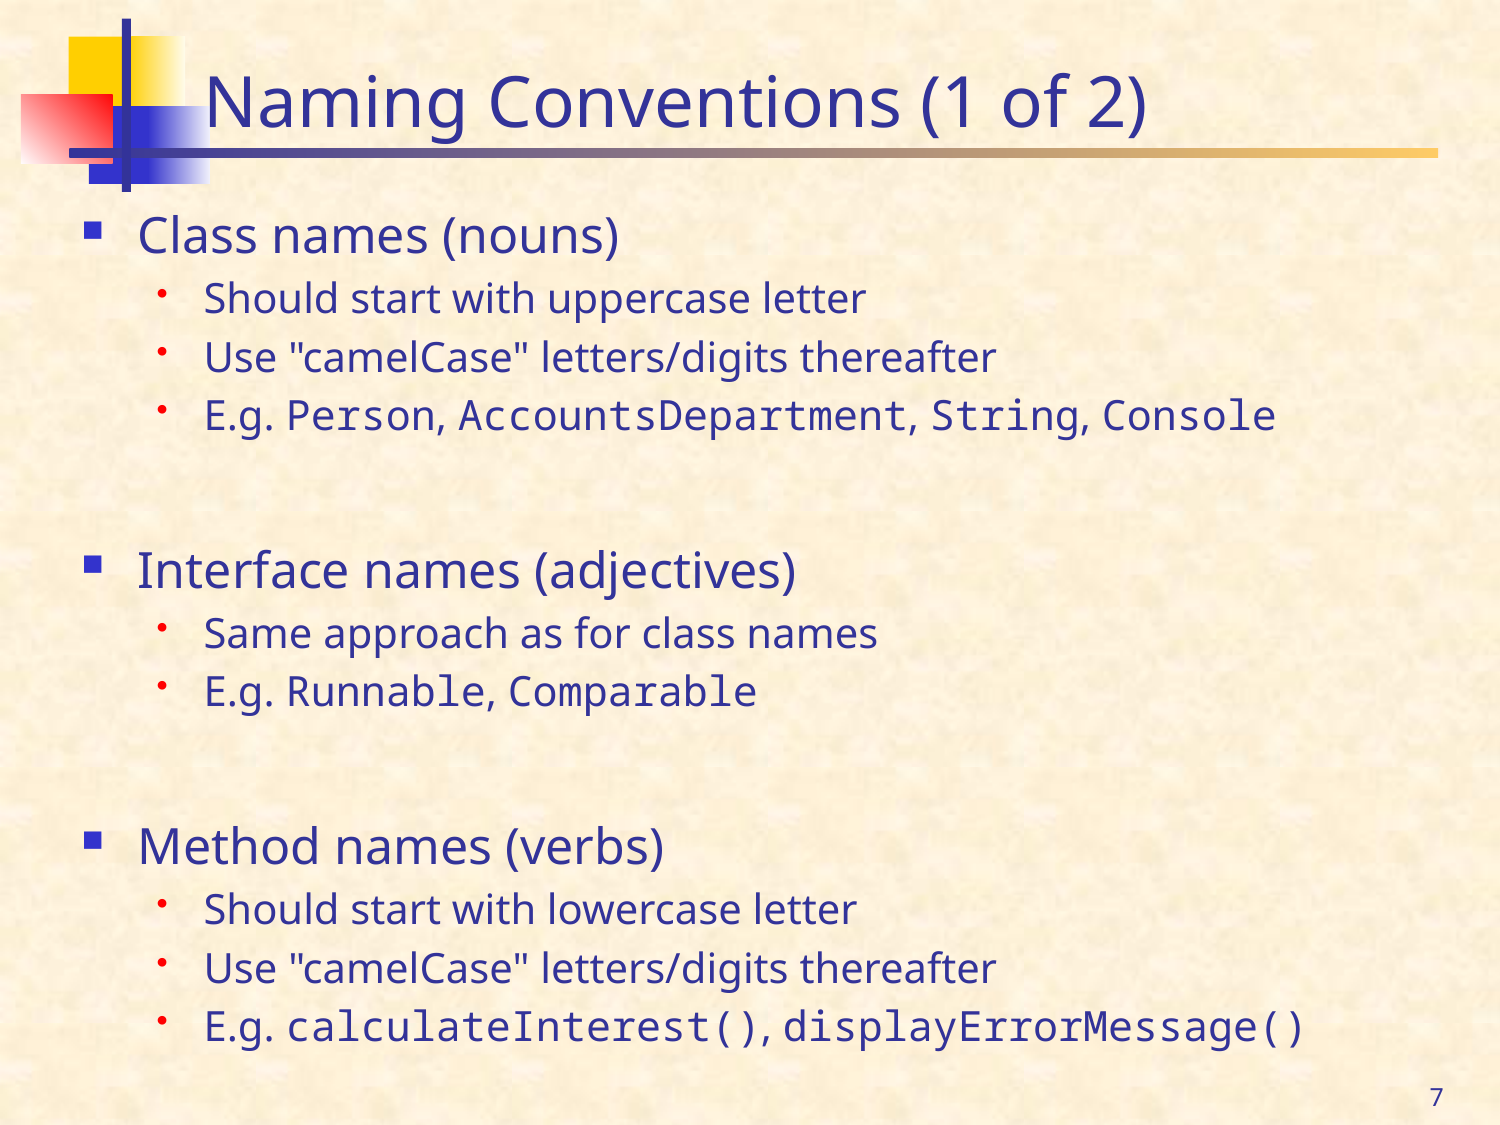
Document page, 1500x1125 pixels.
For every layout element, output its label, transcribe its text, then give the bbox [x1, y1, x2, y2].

picture [0, 0, 1500, 1125]
title Naming Conventions (1 of 2) [188, 34, 1468, 150]
list Class names (nouns) Should start with uppercase letter Use "camelCase" letters/digits thereafter E.g. Person, AccountsDepartment, String, Console Interface names (adjectives) Same approach as for class names E.g. Runnable, Comparable Method names (verbs) Should start with lowercase letter Use "camelCase" letters/digits thereafter E.g. calculateInterest(), displayErrorMessage() [66, 196, 1460, 1125]
